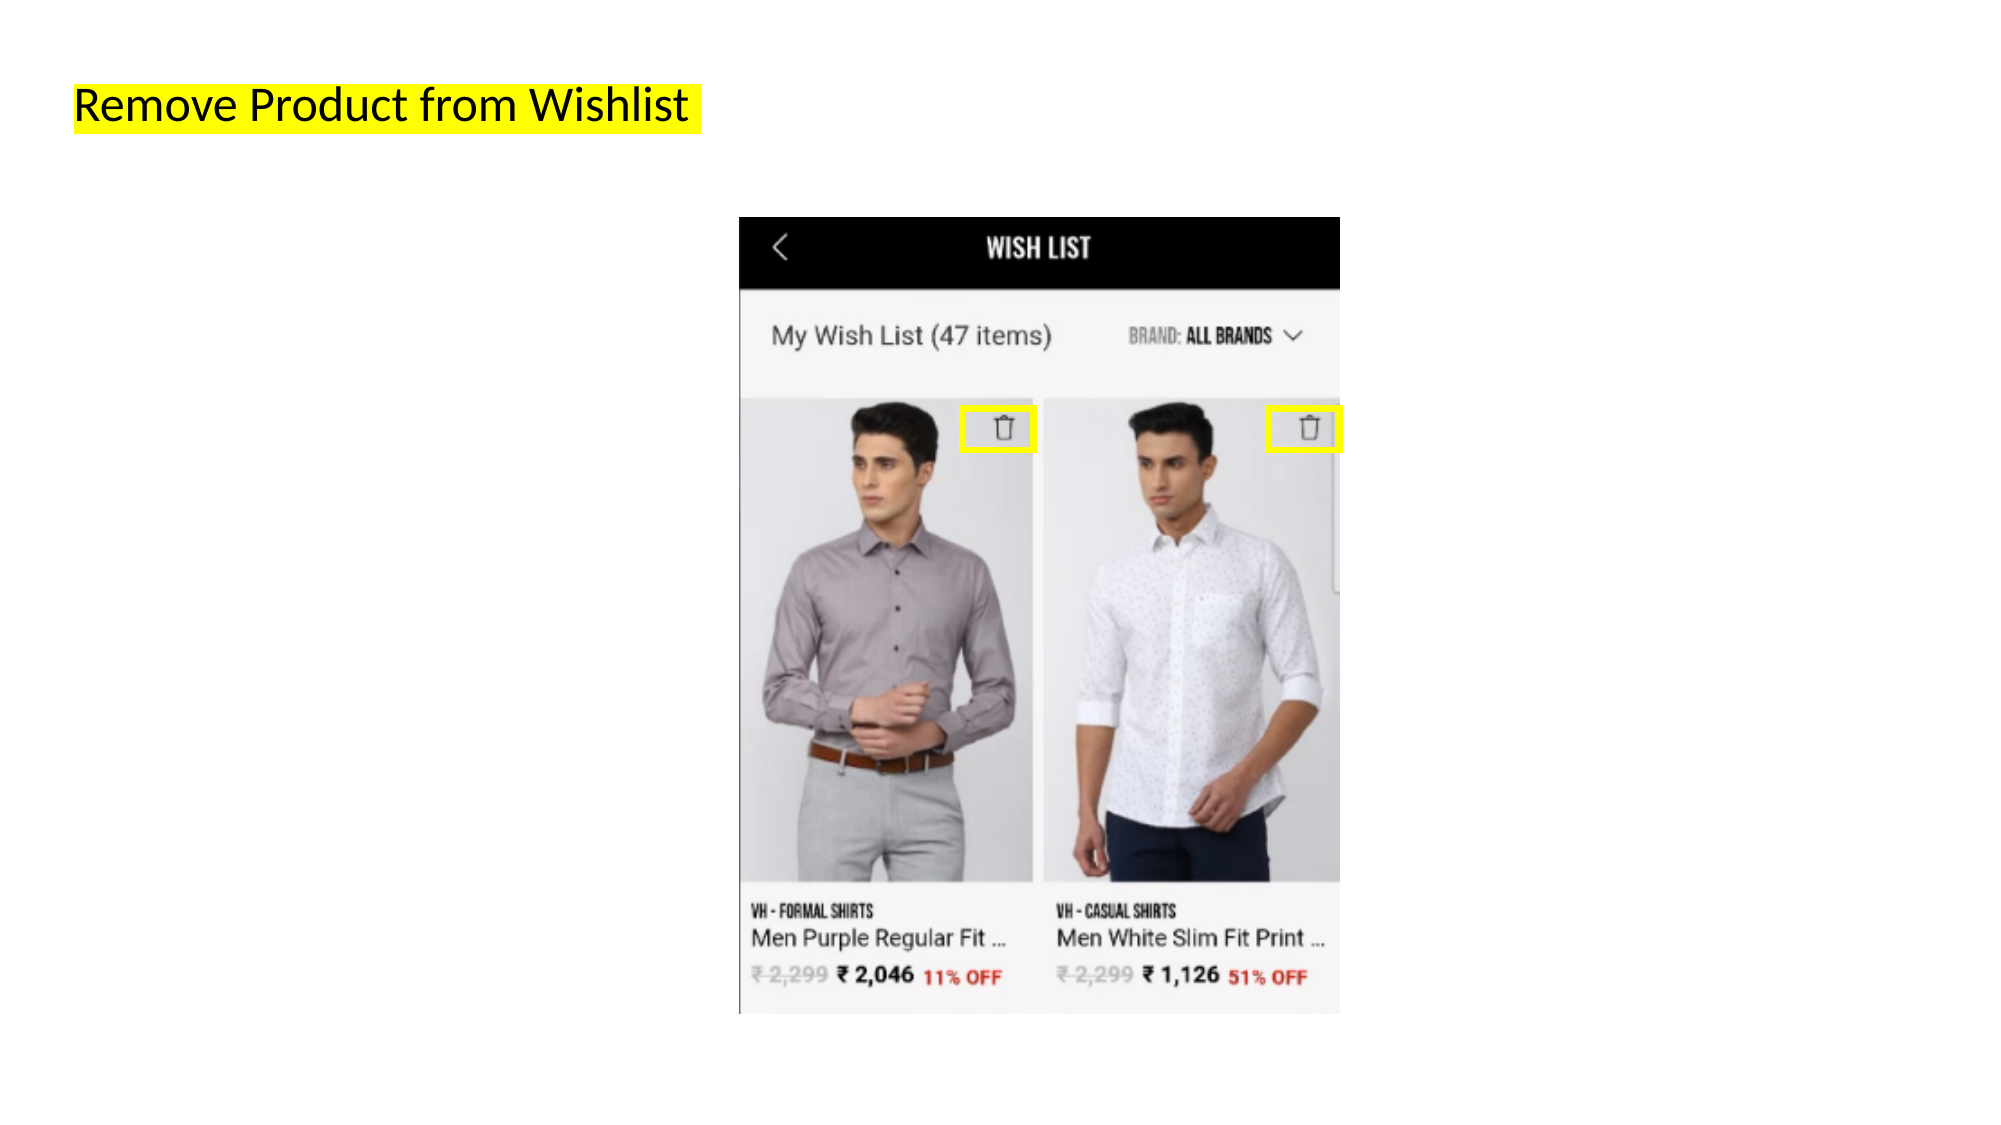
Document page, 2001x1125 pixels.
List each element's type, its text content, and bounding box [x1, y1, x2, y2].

picture [739, 216, 1340, 1014]
text_box Remove Product from Wishlist [58, 63, 760, 139]
